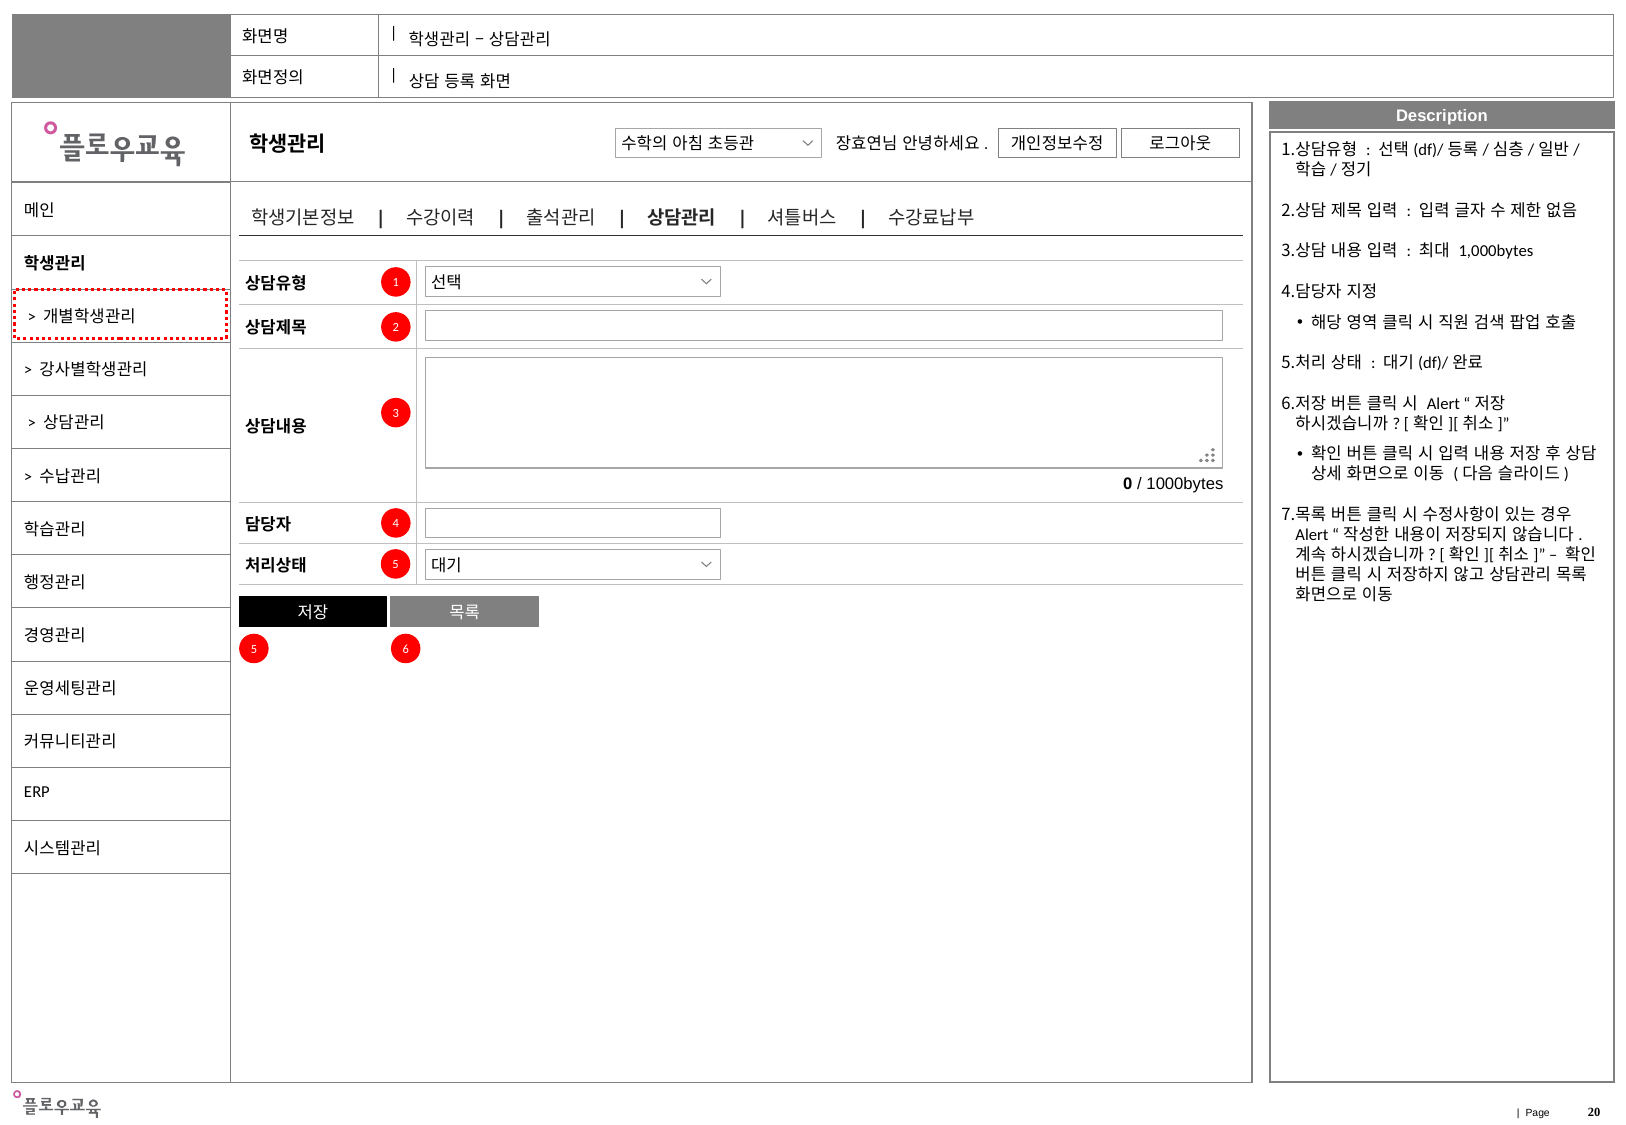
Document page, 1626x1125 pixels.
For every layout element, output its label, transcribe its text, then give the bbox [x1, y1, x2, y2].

text_box 5 [379, 548, 412, 580]
text_box 3 [380, 396, 412, 429]
picture [41, 115, 188, 174]
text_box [425, 549, 721, 580]
text_box 0 / 1000bytes [927, 467, 1225, 499]
table_header [417, 261, 1243, 304]
text_box 2 [380, 311, 412, 343]
text_box [13, 288, 227, 340]
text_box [425, 266, 721, 297]
table_cell [417, 544, 1243, 584]
table_cell [417, 503, 1243, 543]
text_box [424, 507, 721, 539]
table_cell 처리상태 [239, 544, 416, 584]
table_cell 상담내용 [239, 349, 416, 502]
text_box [425, 357, 1223, 469]
text_box 5 [238, 632, 270, 665]
picture [11, 1086, 103, 1123]
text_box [239, 596, 539, 627]
table_header 상담유형 [239, 261, 416, 304]
table_header 학생기본정보 | 수강이력 | 출석관리 | 상담관리 | 셔틀버스 | 수강료납부 [239, 197, 1243, 235]
list 상담유형 : 선택(df)/등록/심층/일반/학습/정기 상담 제목 입력 : 입력 글자 수 제한 없음 상담 내용 입력 : 최대 1,000bytes 담당자 지정 해당 영역 클릭 시 직원 검색 팝업 호출 처리 상태 : 대기(df)/완료 저장 버튼 클릭 시 Alert “저장 하시겠습니까? [확인][취소]” 확인 버튼 클릭 시 입력 내용 저장 후 상담 상세 화면으로 이동 (다음 슬라이드) 목록 버튼 클릭 시 수정사항이 있는 경우 Alert “작성한 내용이 저장되지 않습니다. 계속 하시겠습니까? [확인][취소]” – 확인 버튼 클릭 시 저장하지 않고 상담관리 목록 화면으로 이동 [1270, 133, 1614, 1083]
text_box 6 [389, 632, 422, 665]
text_box 1 [380, 266, 412, 298]
list 상담 등록 화면 [393, 69, 1593, 96]
slide_number 20 [1564, 1098, 1612, 1125]
table_cell [417, 305, 1243, 348]
text_box 4 [380, 507, 412, 539]
text_box [424, 310, 1223, 341]
table_cell 상담제목 [239, 305, 416, 348]
list 학생관리 – 상담관리 [393, 27, 1593, 54]
table_cell [417, 349, 1243, 502]
table_cell 담당자 [239, 503, 416, 543]
